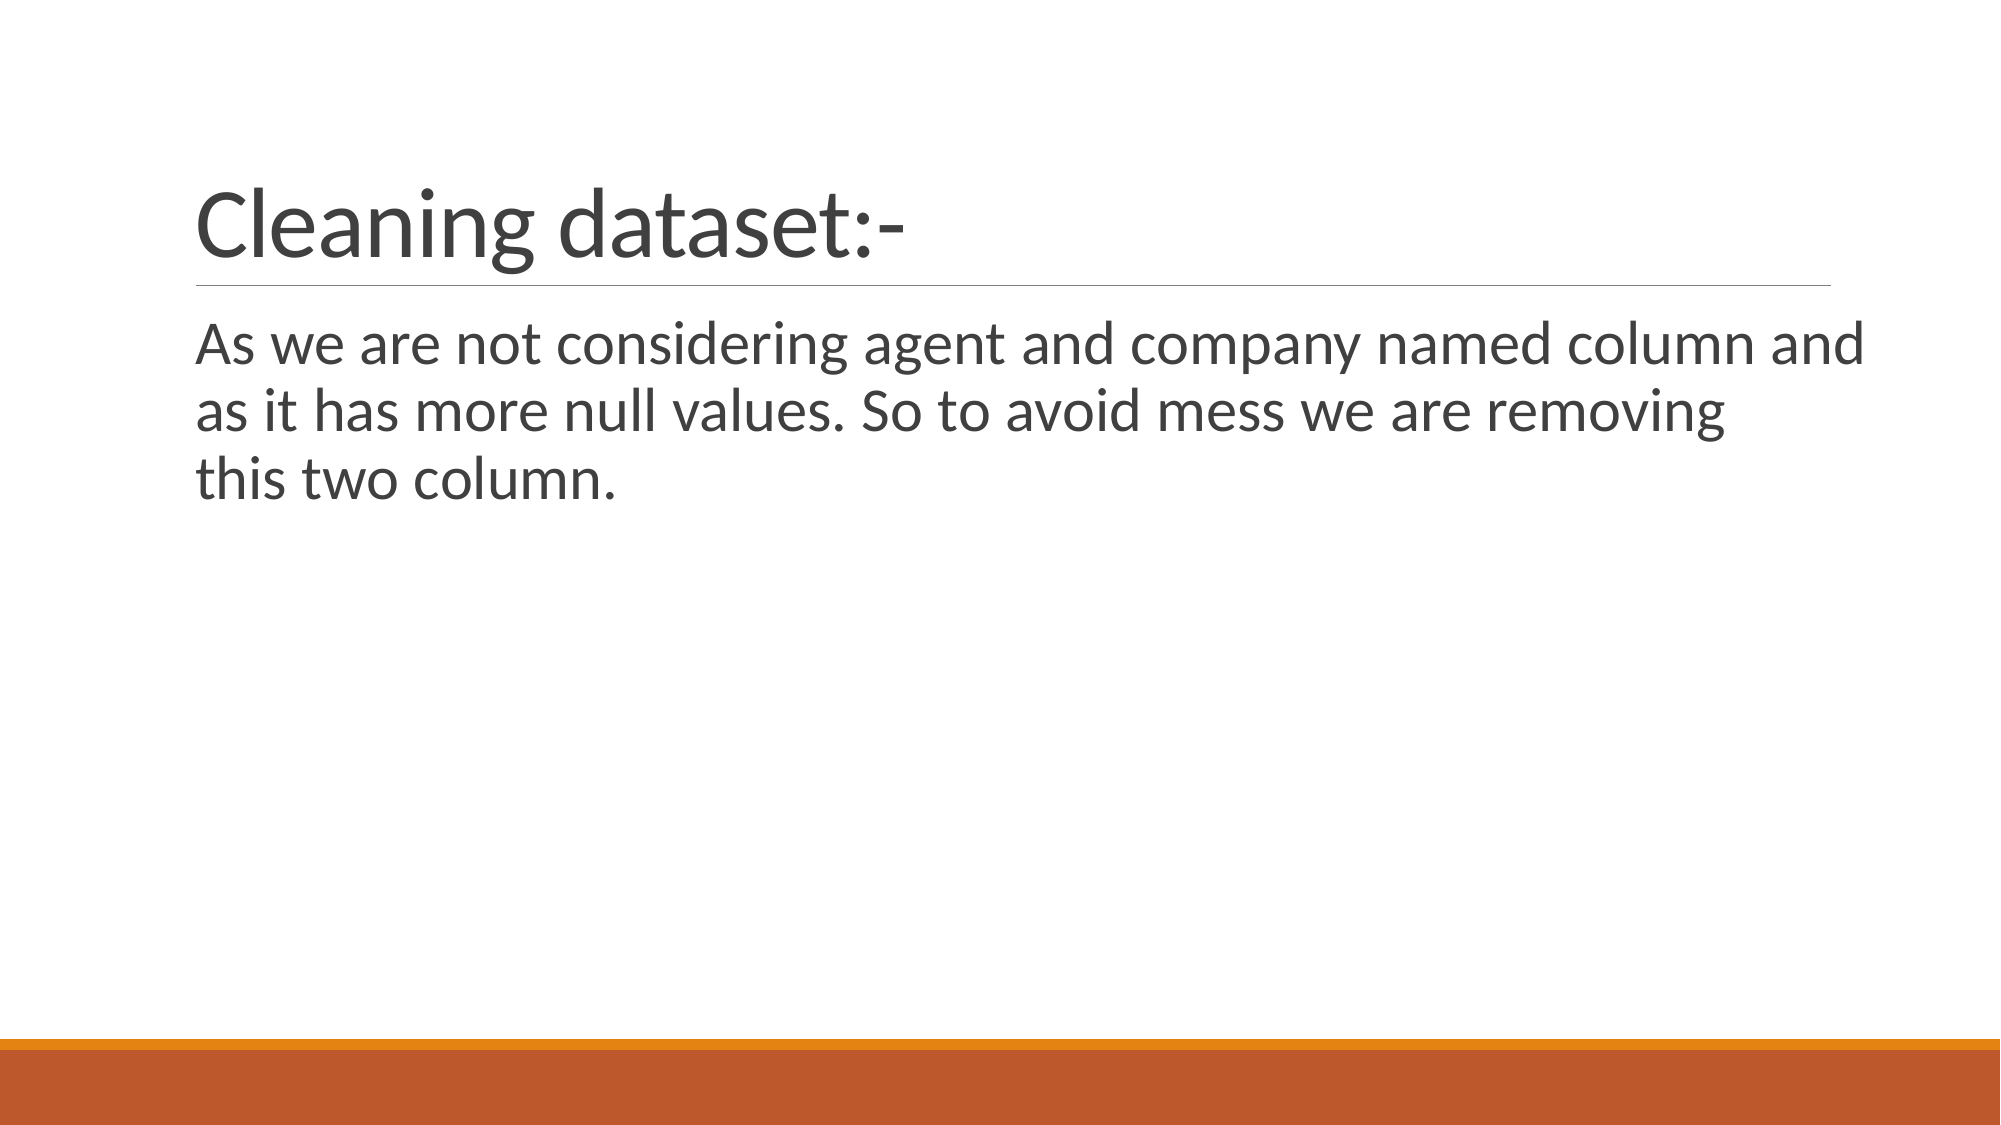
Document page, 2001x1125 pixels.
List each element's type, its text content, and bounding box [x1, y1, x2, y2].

title Cleaning dataset:- [180, 47, 1830, 285]
list As we are not considering agent and company named column and as it has more null values. So to avoid mess we are removing this two column. [180, 302, 1908, 963]
